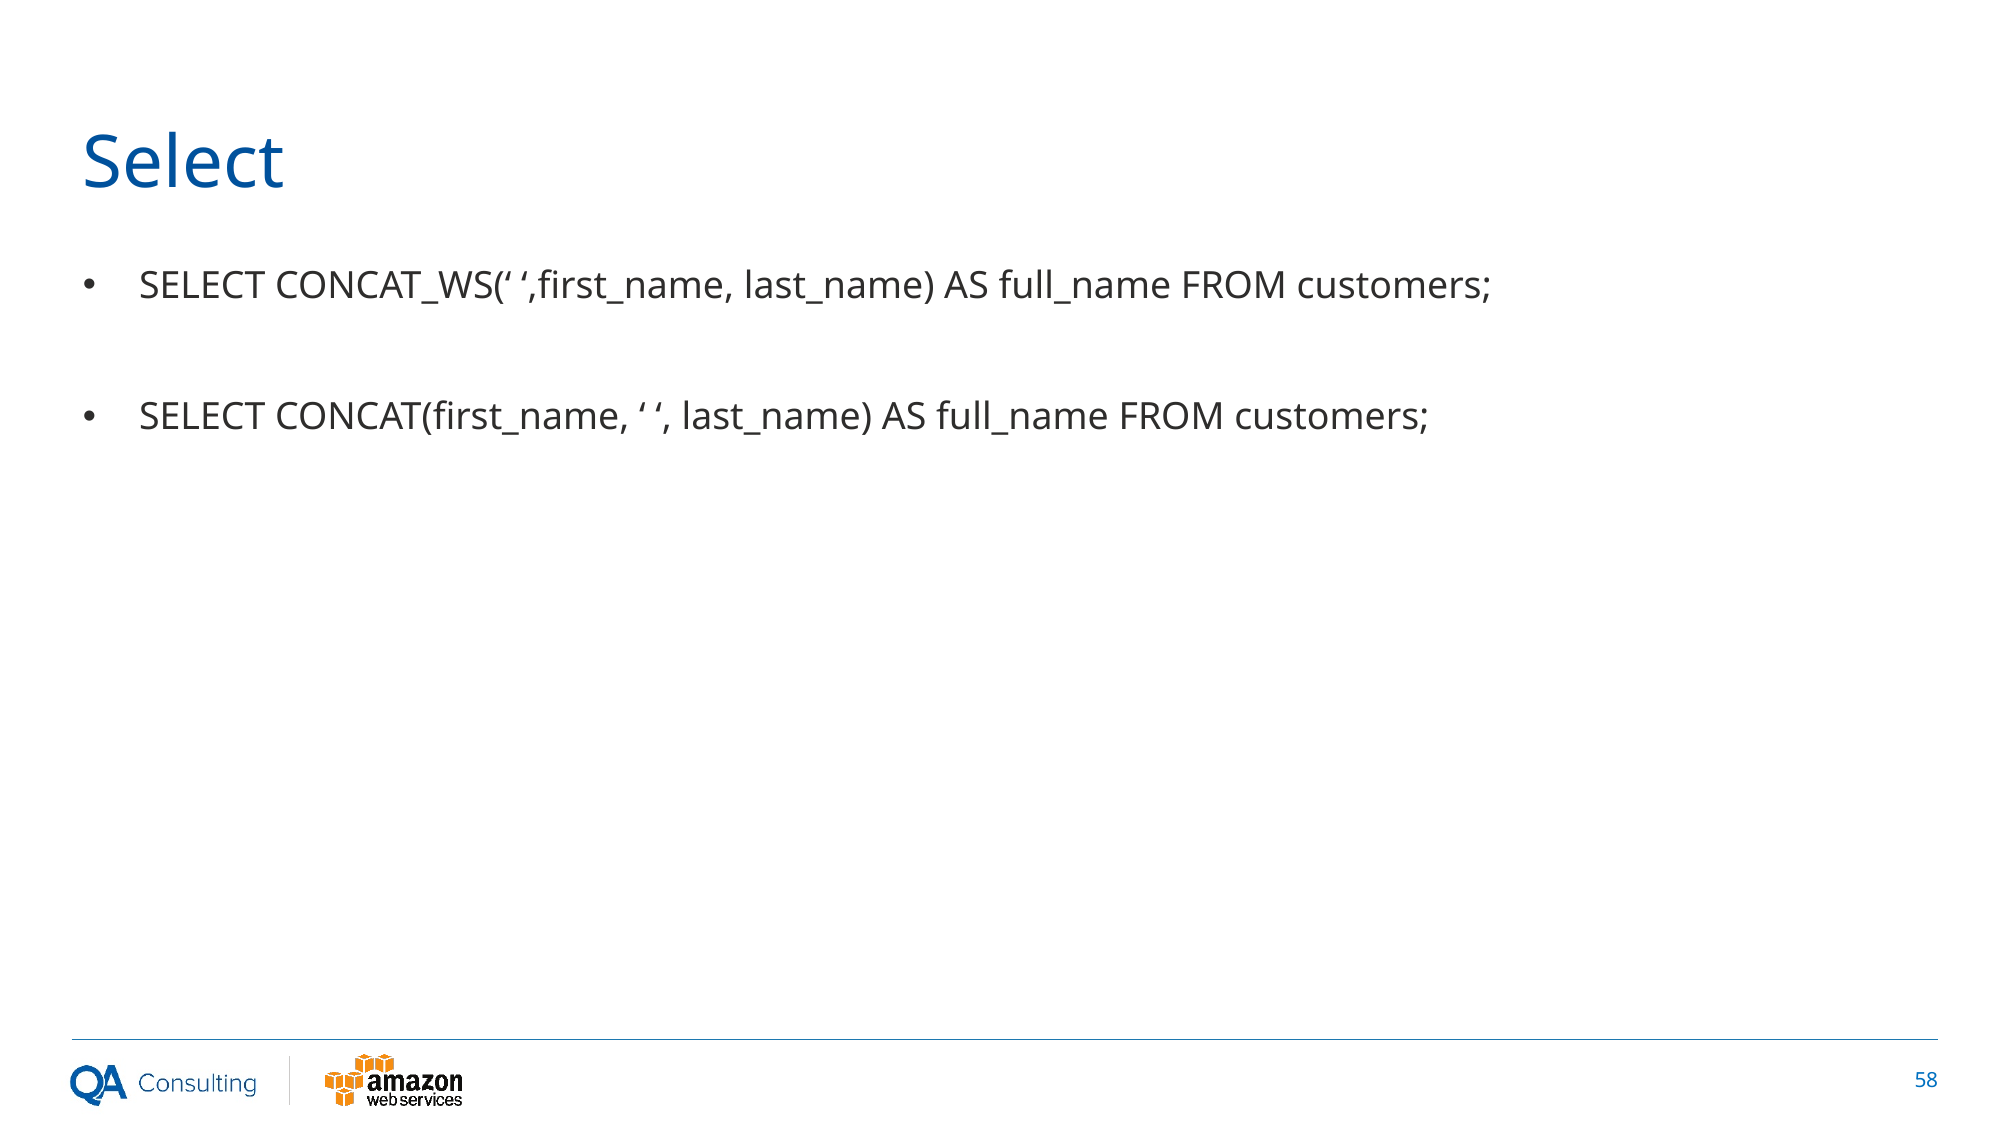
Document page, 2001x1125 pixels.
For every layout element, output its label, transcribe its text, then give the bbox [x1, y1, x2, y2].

list SELECT CONCAT_WS(‘ ‘,first_name, last_name) AS full_name FROM customers; SELECT CONCAT(first_name, ‘ ‘, last_name) AS full_name FROM customers; [67, 253, 1939, 1000]
picture [325, 1054, 462, 1106]
title Select [67, 106, 1565, 210]
picture [48, 1047, 277, 1121]
